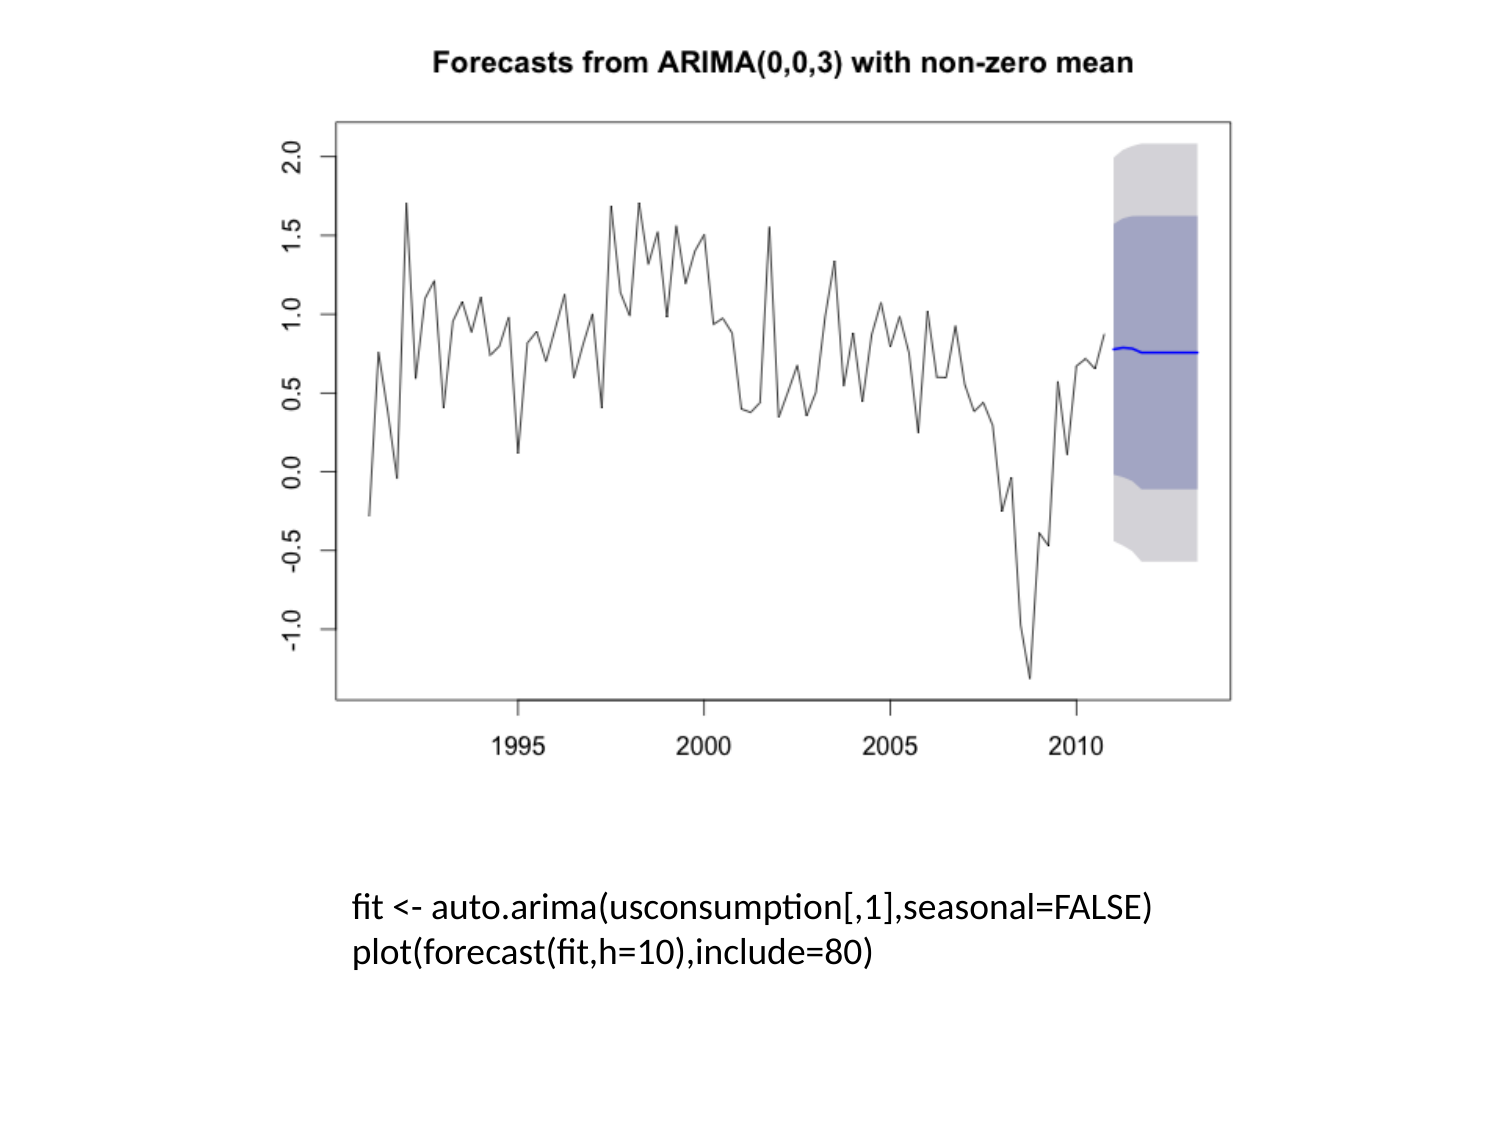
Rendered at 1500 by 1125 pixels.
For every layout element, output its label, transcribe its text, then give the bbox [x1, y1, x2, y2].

picture [212, 0, 1294, 854]
text_box fit <- auto.arima(usconsumption[,1],seasonal=FALSE) plot(forecast(fit,h=10),include=80) [337, 874, 1170, 980]
